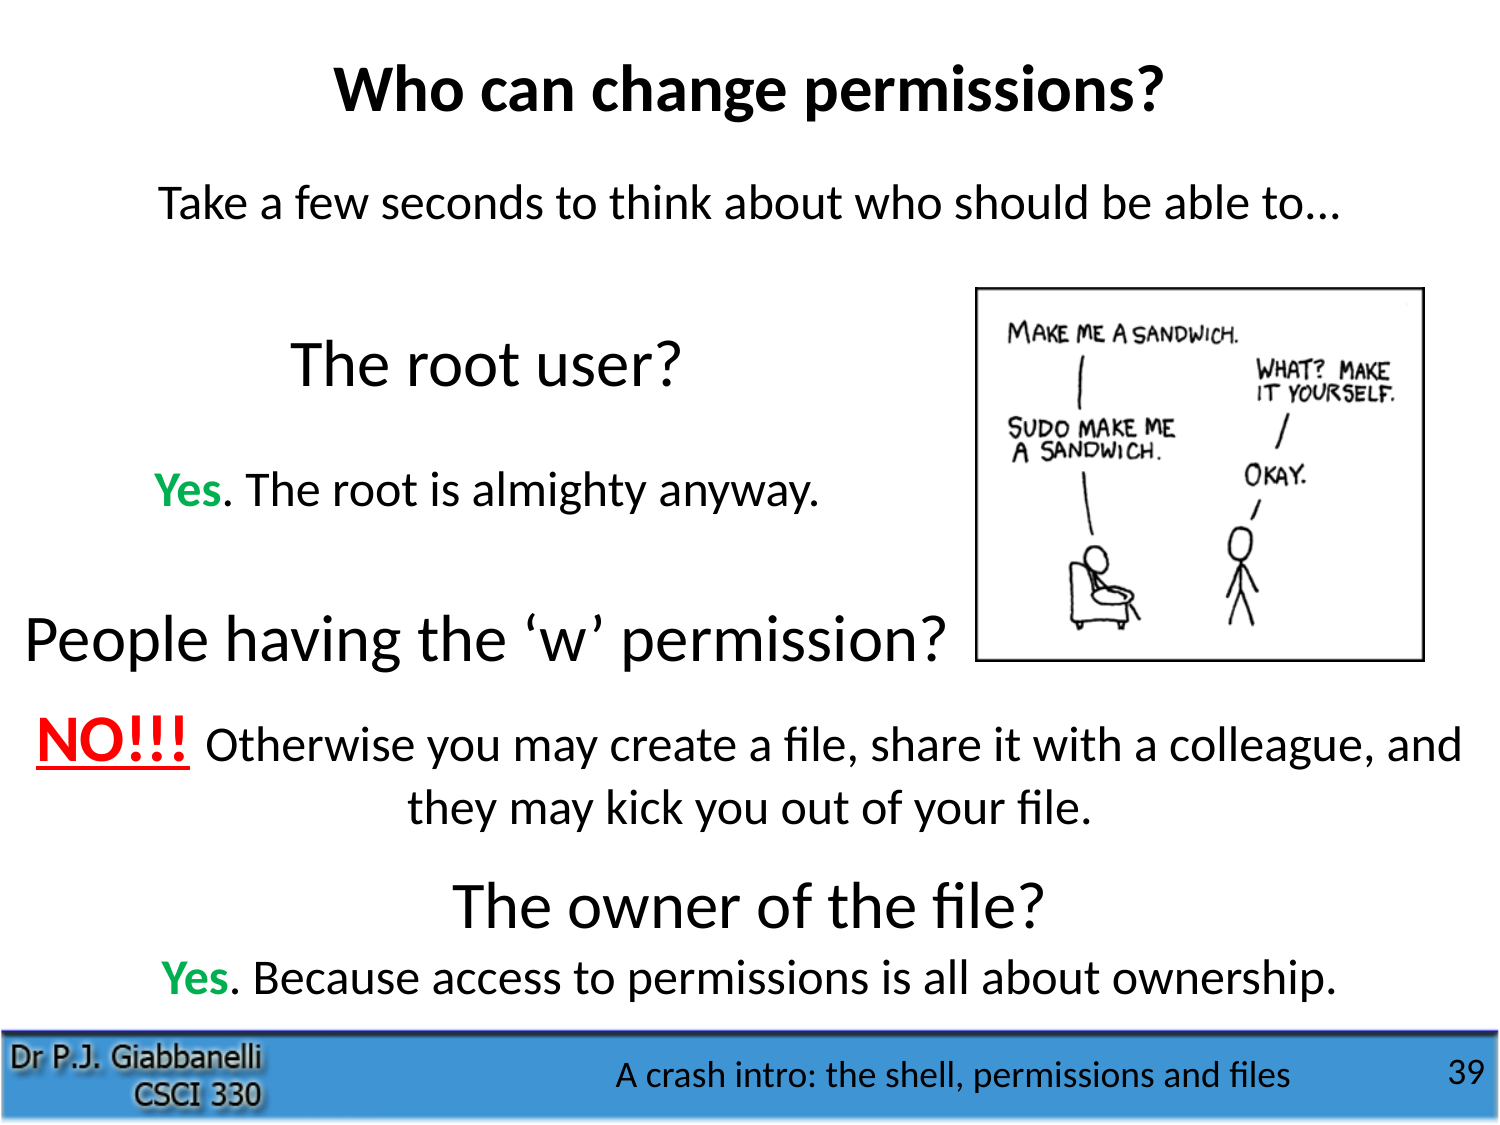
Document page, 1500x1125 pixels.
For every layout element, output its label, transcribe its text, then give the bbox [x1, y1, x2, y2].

text_box NO!!! Otherwise you may create a file, share it with a colleague, and they may kick you out of your file. [0, 687, 1500, 843]
text_box Take a few seconds to think about who should be able to... [0, 162, 1500, 238]
text_box Yes. Because access to permissions is all about ownership. [0, 937, 1500, 1013]
text_box The owner of the file? [0, 853, 1500, 937]
text_box The root user? [0, 312, 969, 408]
text_box Yes. The root is almighty anyway. [0, 449, 969, 524]
text_box People having the ‘w’ permission? [0, 587, 975, 683]
picture [0, 1026, 1500, 1125]
picture [974, 287, 1426, 662]
text_box Who can change permissions? [0, 37, 1500, 133]
